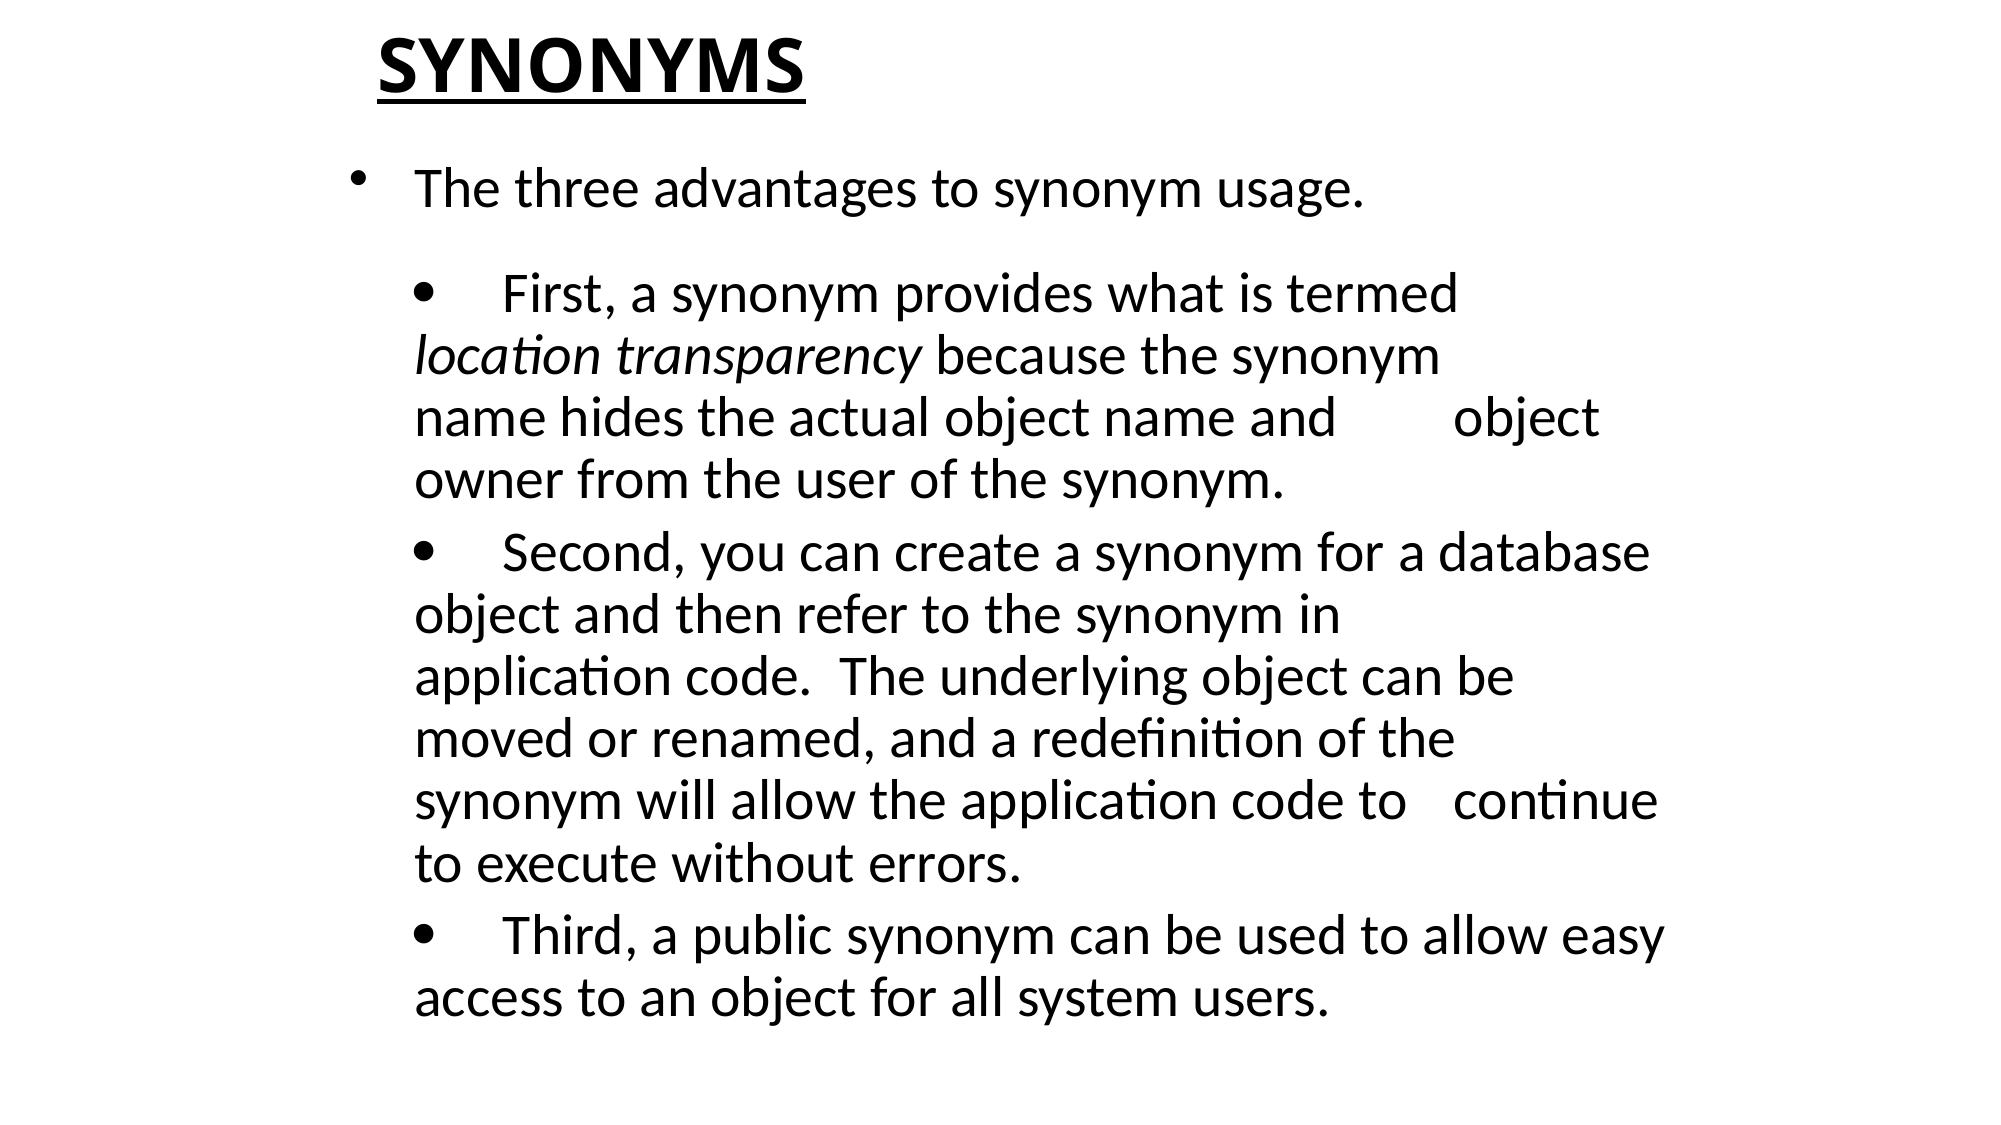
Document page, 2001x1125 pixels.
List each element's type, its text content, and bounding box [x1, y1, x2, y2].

list The three advantages to synonym usage. · First, a synonym provides what is termed location transparency because the synonym name hides the actual object name and object owner from the user of the synonym. · Second, you can create a synonym for a database object and then refer to the synonym in application code. The underlying object can be moved or renamed, and a redefinition of the synonym will allow the application code to continue to execute without errors. · Third, a public synonym can be used to allow easy access to an object for all system users. [249, 149, 1713, 1038]
title SYNONYMS [362, 0, 1638, 138]
